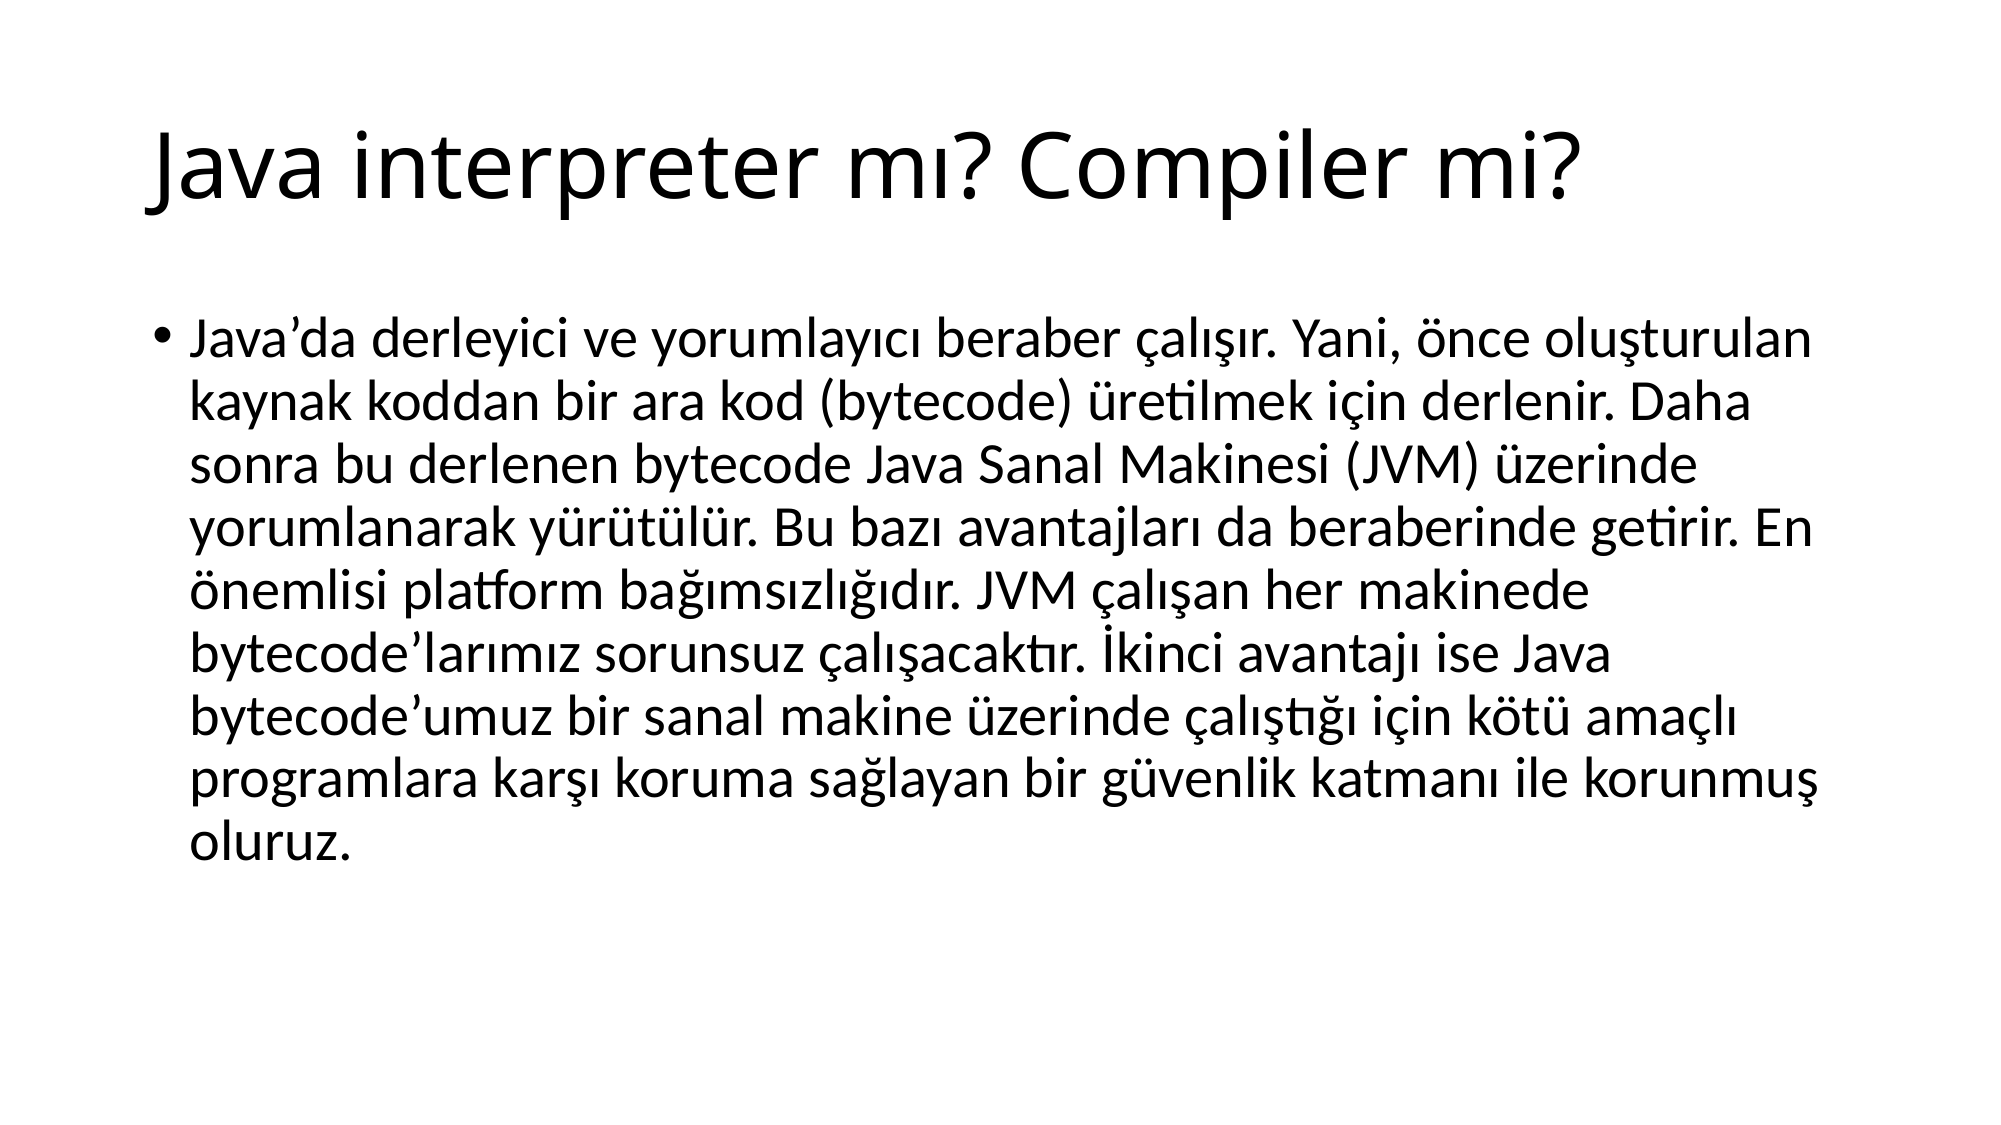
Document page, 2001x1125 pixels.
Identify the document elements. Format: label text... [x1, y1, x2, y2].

list Java’da derleyici ve yorumlayıcı beraber çalışır. Yani, önce oluşturulan kaynak koddan bir ara kod (bytecode) üretilmek için derlenir. Daha sonra bu derlenen bytecode Java Sanal Makinesi (JVM) üzerinde yorumlanarak yürütülür. Bu bazı avantajları da beraberinde getirir. En önemlisi platform bağımsızlığıdır. JVM çalışan her makinede bytecode’larımız sorunsuz çalışacaktır. İkinci avantajı ise Java bytecode’umuz bir sanal makine üzerinde çalıştığı için kötü amaçlı programlara karşı koruma sağlayan bir güvenlik katmanı ile korunmuş oluruz. [137, 299, 1863, 1014]
title Java interpreter mı? Compiler mi? [137, 59, 1863, 278]
